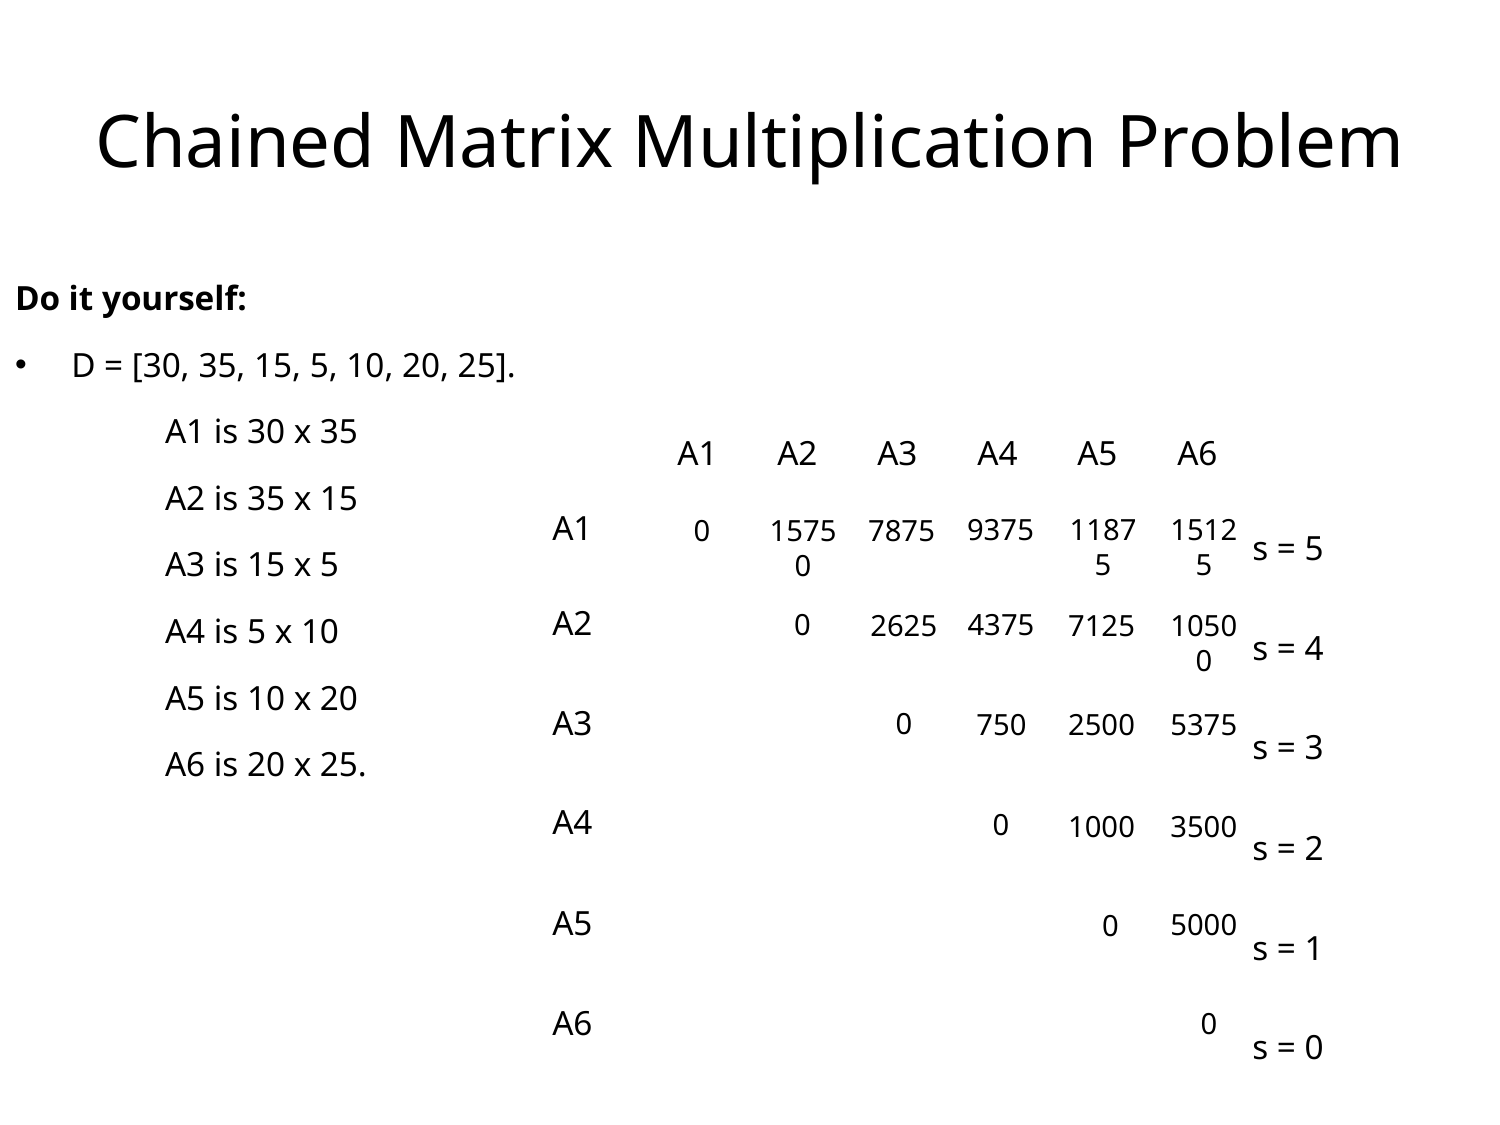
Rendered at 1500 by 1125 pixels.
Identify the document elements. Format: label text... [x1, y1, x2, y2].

title Chained Matrix Multiplication Problem [75, 45, 1425, 233]
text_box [537, 424, 1351, 1076]
text_box Do it yourself: D = [30, 35, 15, 5, 10, 20, 25]. A1 is 30 x 35 A2 is 35 x 15 A3 is 15 x 5 A4 is 5 x 10 A5 is 10 x 20 A6 is 20 x 25. [0, 249, 1500, 1125]
